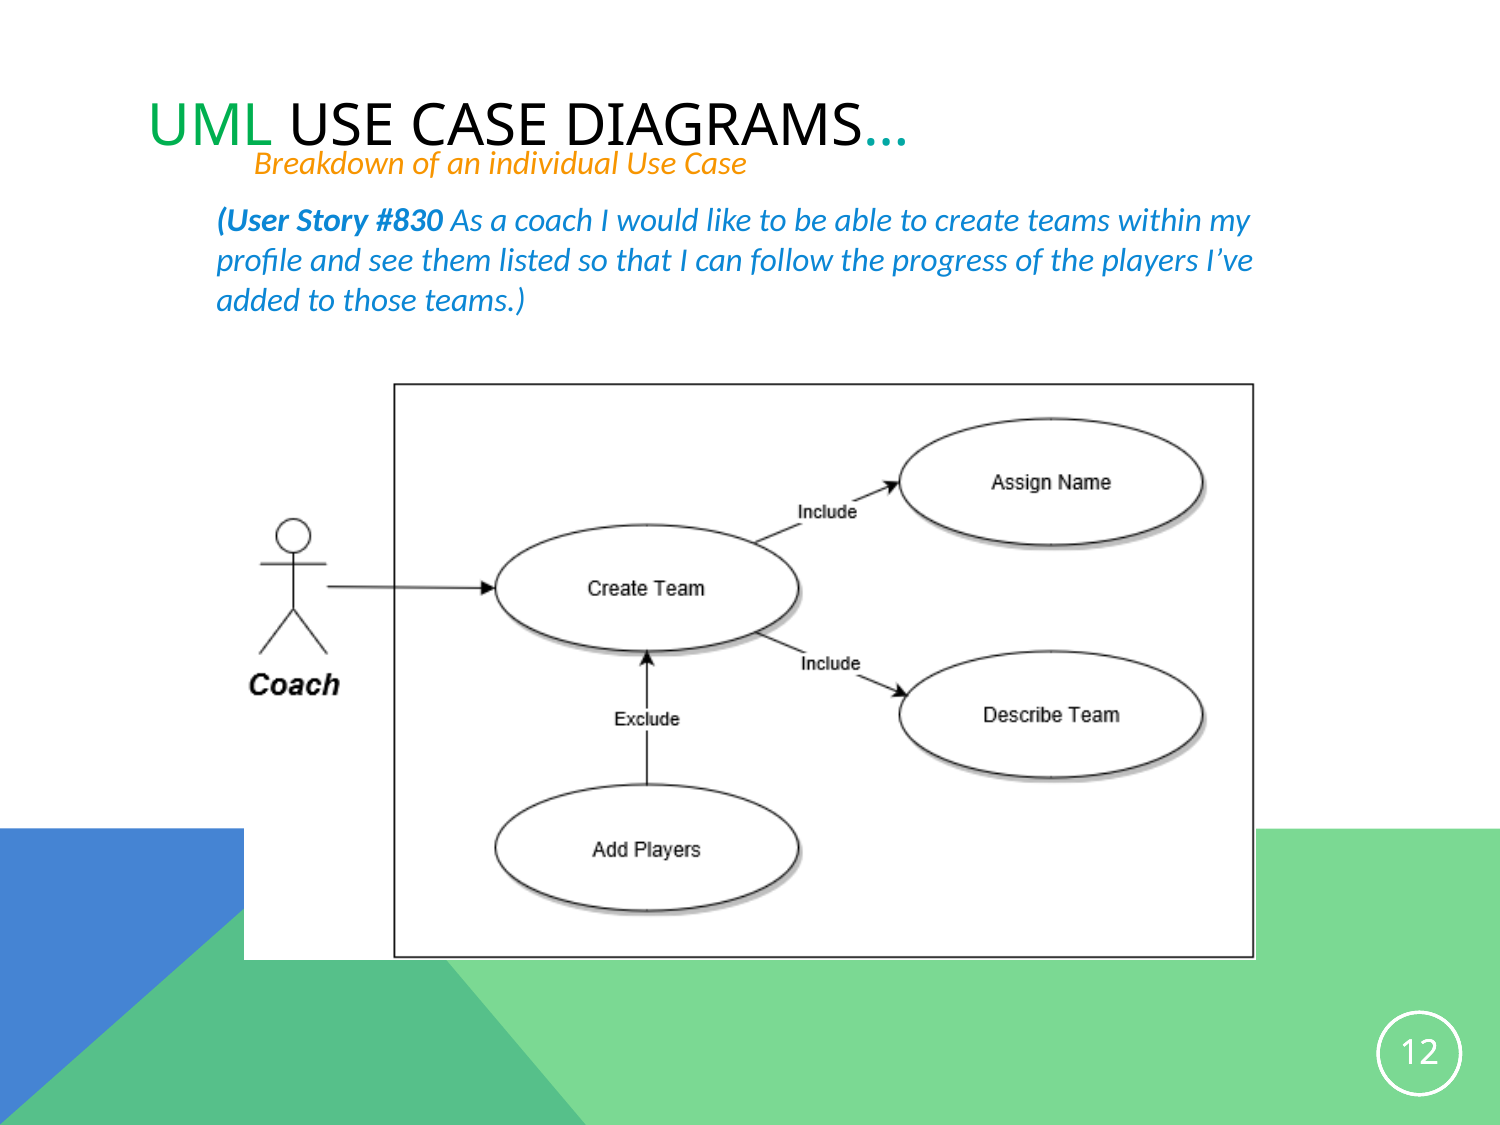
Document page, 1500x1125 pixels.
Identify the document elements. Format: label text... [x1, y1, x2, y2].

text_box Breakdown of an individual Use Case (User Story #830 As a coach I would like to be able to create teams within my profile and see them listed so that I can follow the progress of the players I’ve added to those teams.) [201, 133, 1339, 352]
text_box 12 [1378, 1012, 1461, 1095]
text_box UML USE CASE DIAGRAMS… [132, 77, 936, 168]
picture [244, 382, 1256, 960]
